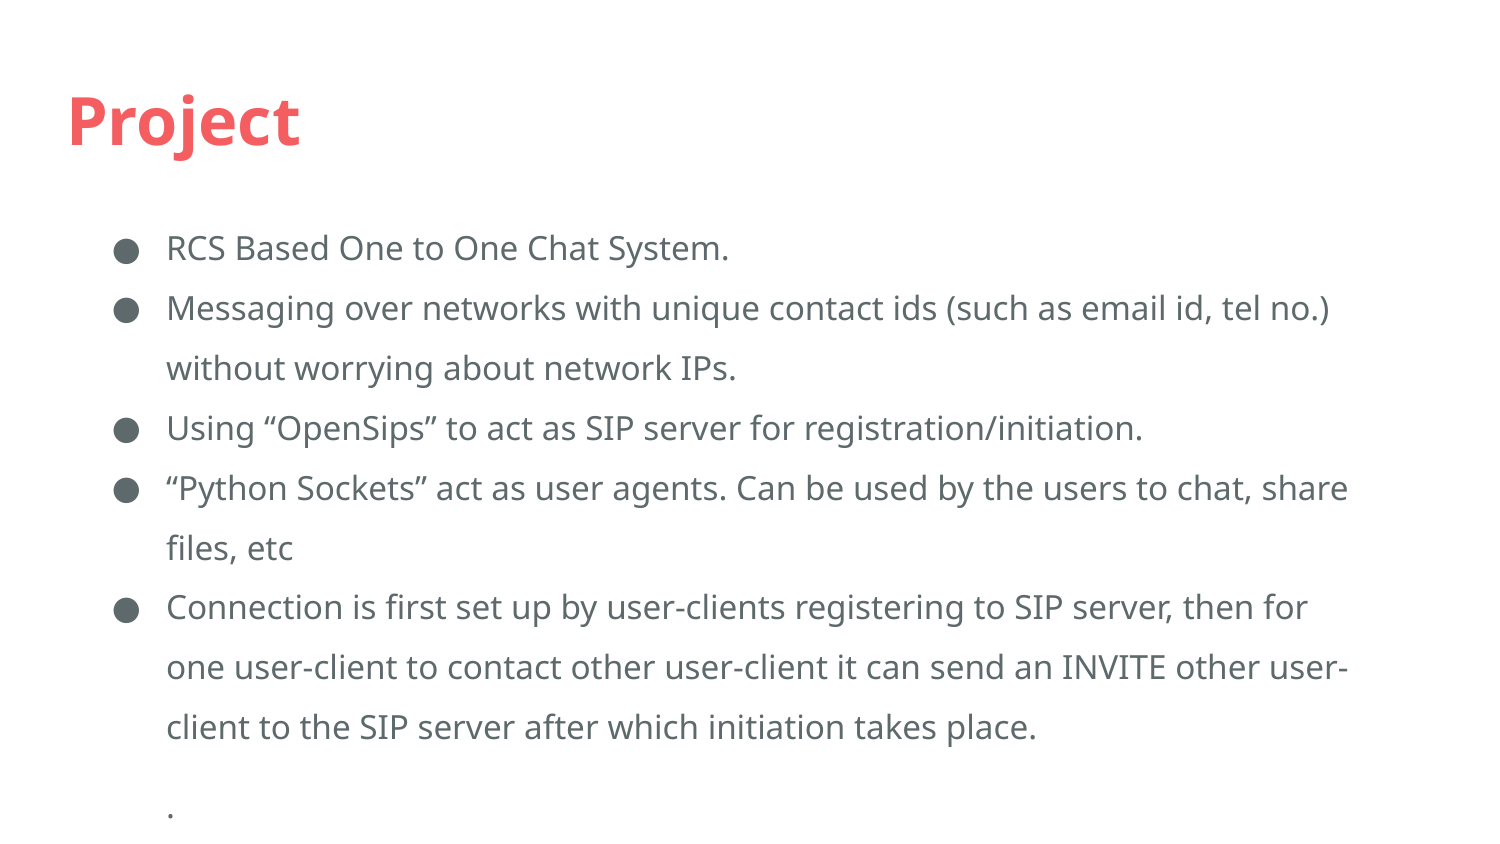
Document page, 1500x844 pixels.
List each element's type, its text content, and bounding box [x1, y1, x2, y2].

title Project [51, 64, 1449, 167]
list RCS Based One to One Chat System. Messaging over networks with unique contact ids (such as email id, tel no.) without worrying about network IPs. Using “OpenSips” to act as SIP server for registration/initiation. “Python Sockets” act as user agents. Can be used by the users to chat, share files, etc Connection is first set up by user-clients registering to SIP server, then for one user-client to contact other user-client it can send an INVITE other user-client to the SIP server after which initiation takes place. . [76, 192, 1391, 750]
